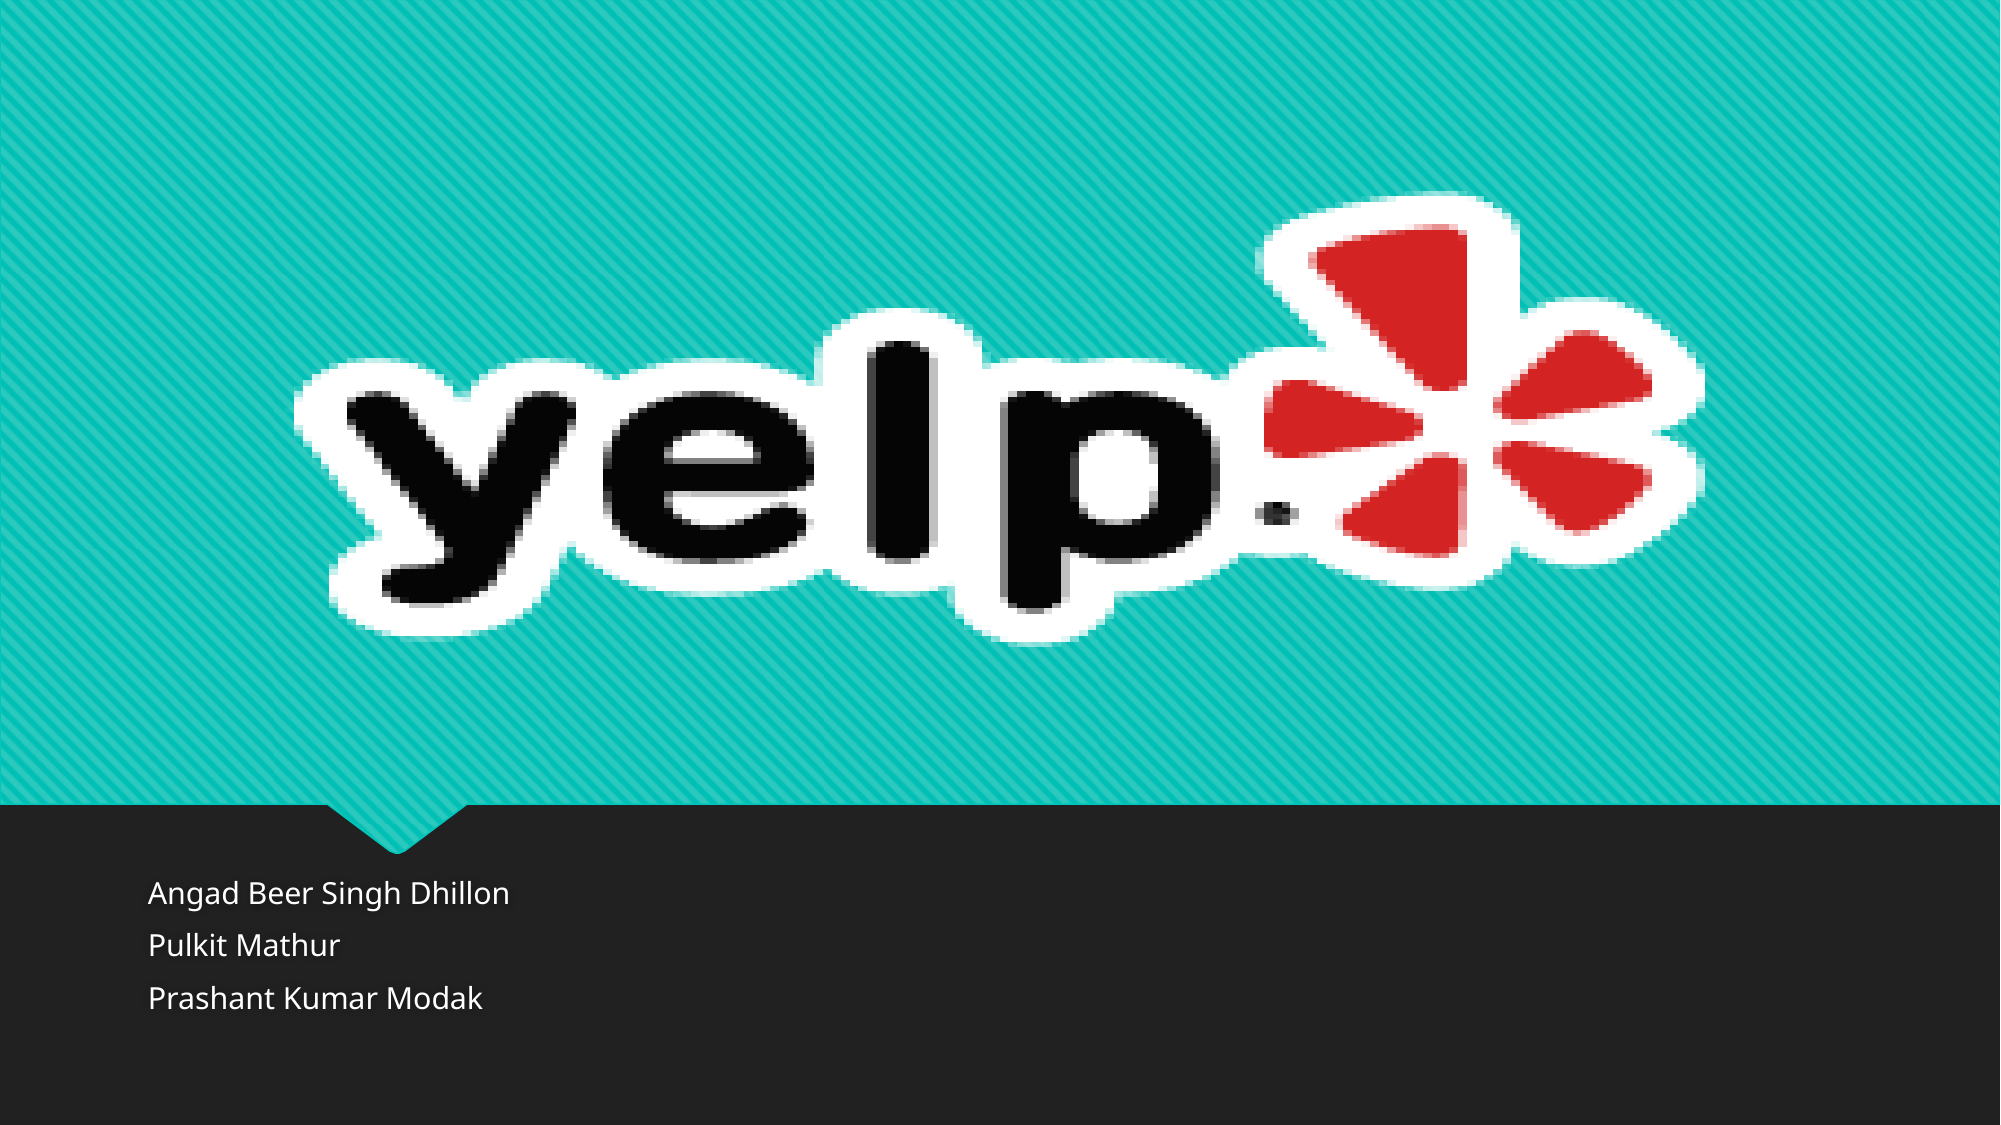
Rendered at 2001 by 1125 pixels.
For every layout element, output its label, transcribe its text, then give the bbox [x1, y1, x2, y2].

subtitle Angad Beer Singh Dhillon Pulkit Mathur Prashant Kumar Modak [132, 866, 1868, 1024]
picture [39, 29, 1961, 810]
